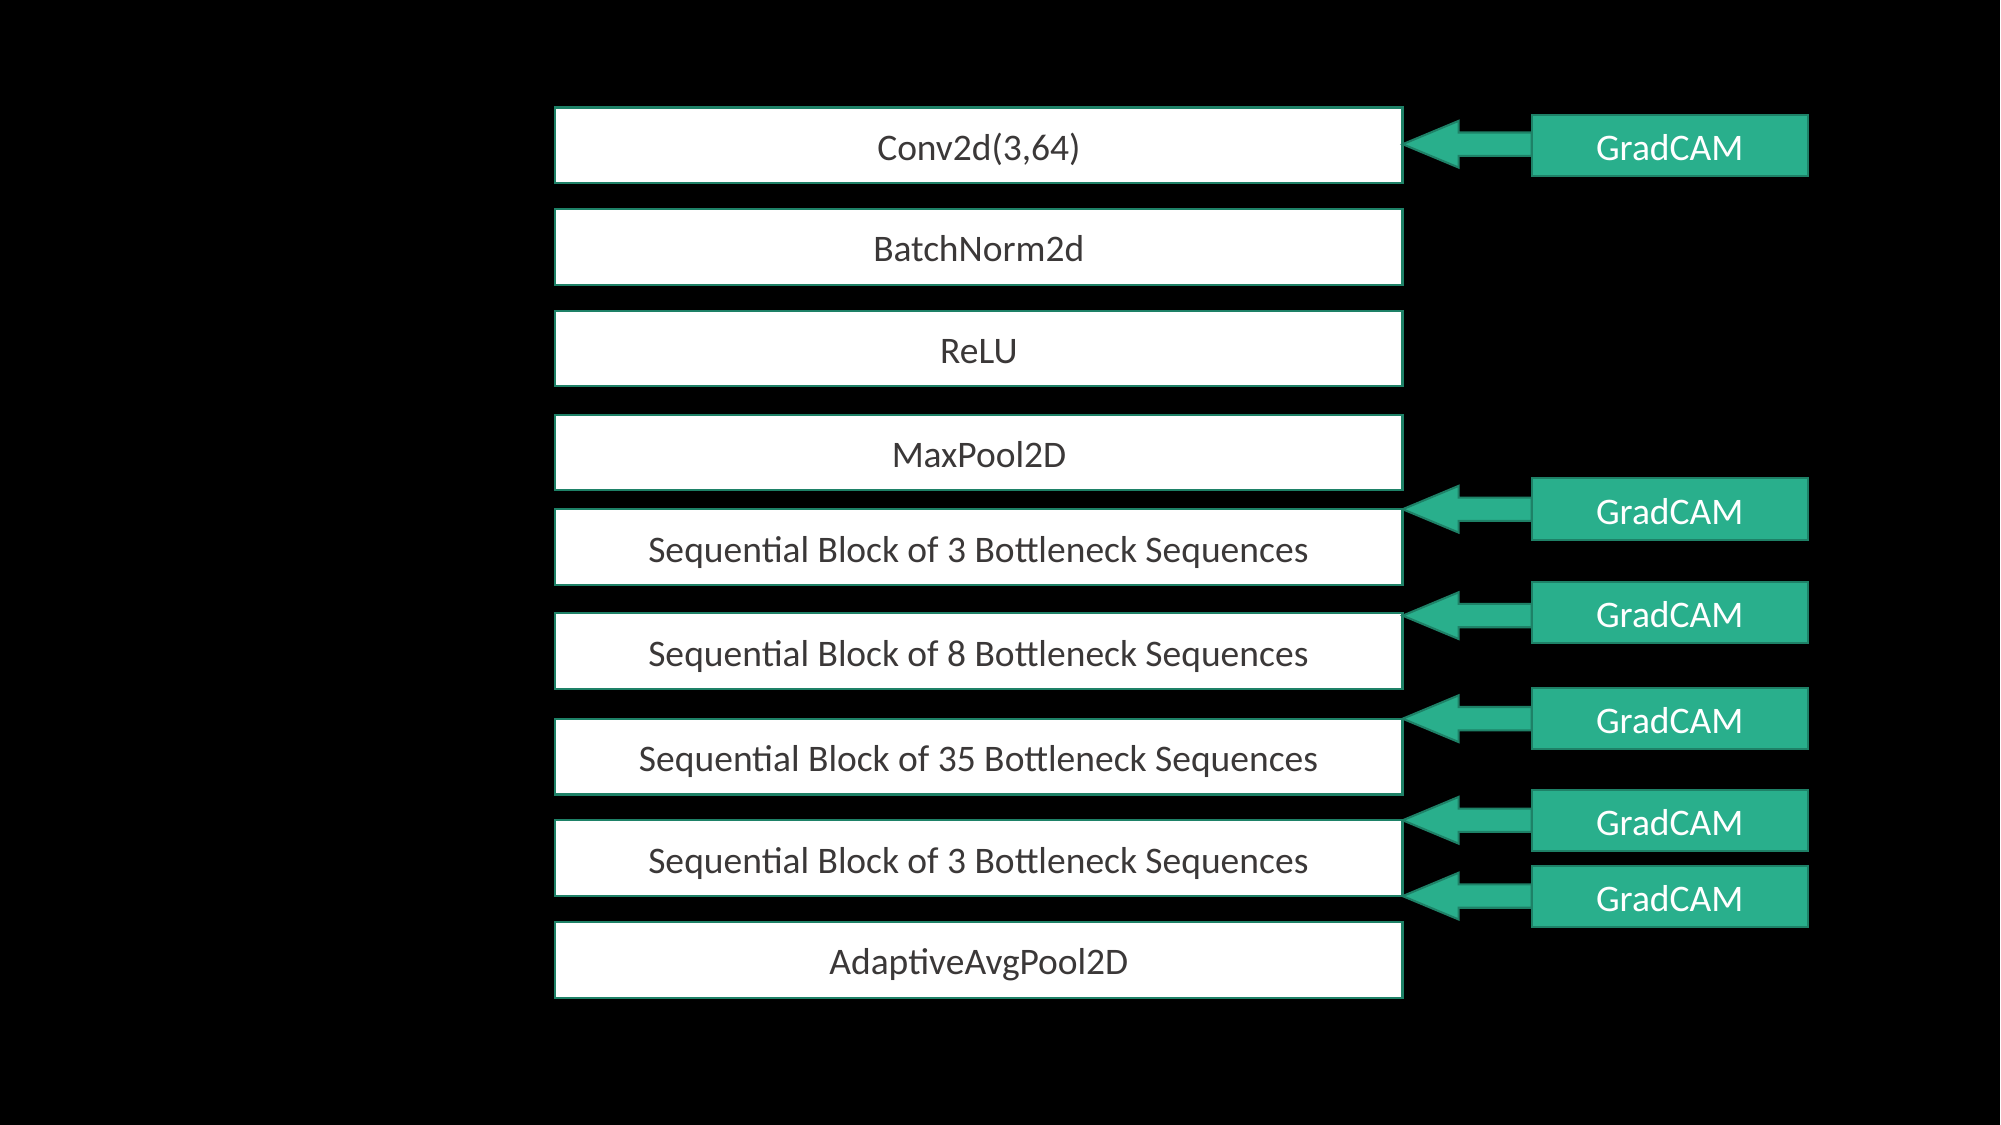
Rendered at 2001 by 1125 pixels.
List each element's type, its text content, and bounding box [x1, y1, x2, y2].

text_box Sequential Block of 3 Bottleneck Sequences [554, 508, 1404, 586]
text_box BatchNorm2d [554, 208, 1404, 286]
text_box GradCAM [1531, 789, 1809, 852]
text_box [1399, 693, 1531, 744]
text_box Sequential Block of 8 Bottleneck Sequences [554, 612, 1404, 690]
text_box [1399, 484, 1531, 535]
text_box Sequential Block of 3 Bottleneck Sequences [554, 819, 1404, 897]
text_box GradCAM [1531, 114, 1809, 177]
text_box Conv2d(3,64) [554, 106, 1404, 184]
text_box GradCAM [1531, 477, 1809, 541]
text_box AdaptiveAvgPool2D [554, 921, 1404, 999]
text_box GradCAM [1531, 687, 1809, 750]
text_box MaxPool2D [554, 414, 1404, 491]
text_box [1399, 119, 1531, 170]
text_box [1399, 795, 1531, 846]
text_box ReLU [554, 310, 1404, 387]
text_box GradCAM [1531, 581, 1809, 644]
text_box Sequential Block of 35 Bottleneck Sequences [554, 718, 1404, 796]
text_box GradCAM [1531, 865, 1809, 928]
text_box [1399, 590, 1531, 641]
text_box [1399, 871, 1531, 921]
